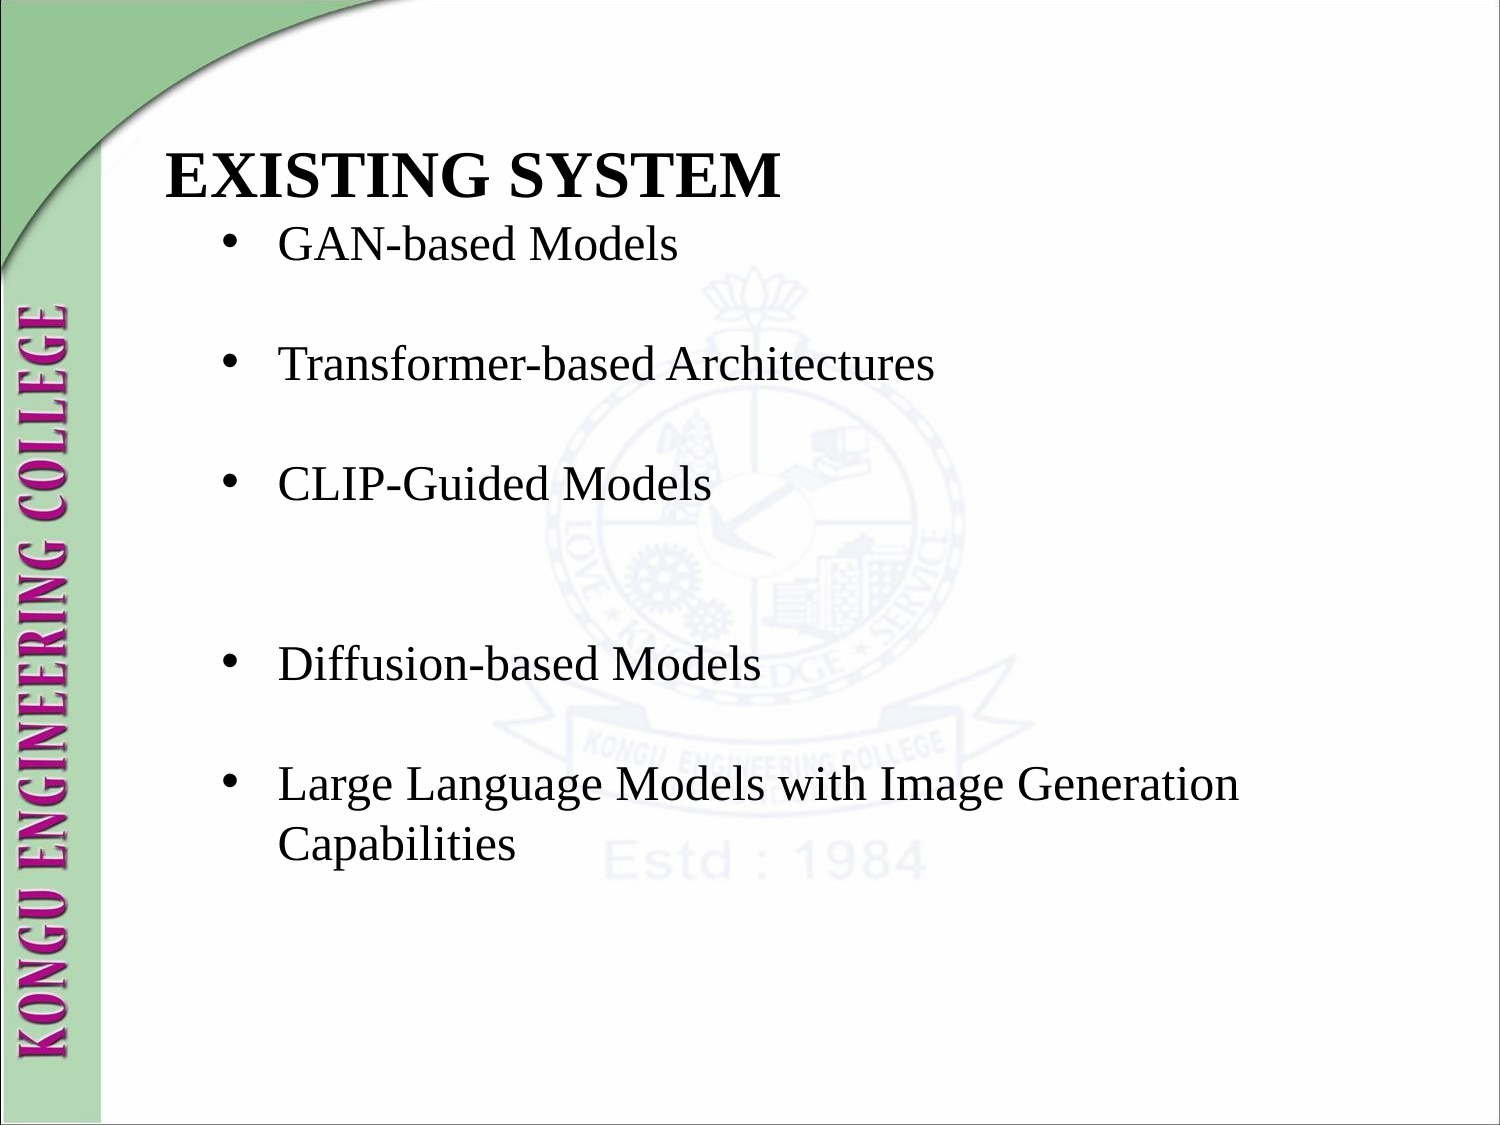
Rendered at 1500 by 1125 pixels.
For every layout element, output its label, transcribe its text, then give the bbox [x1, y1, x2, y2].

list GAN-based Models Transformer-based Architectures CLIP-Guided Models Diffusion-based Models Large Language Models with Image Generation Capabilities [221, 210, 1387, 877]
picture [0, 0, 1500, 1125]
title EXISTING SYSTEM [148, 130, 788, 212]
